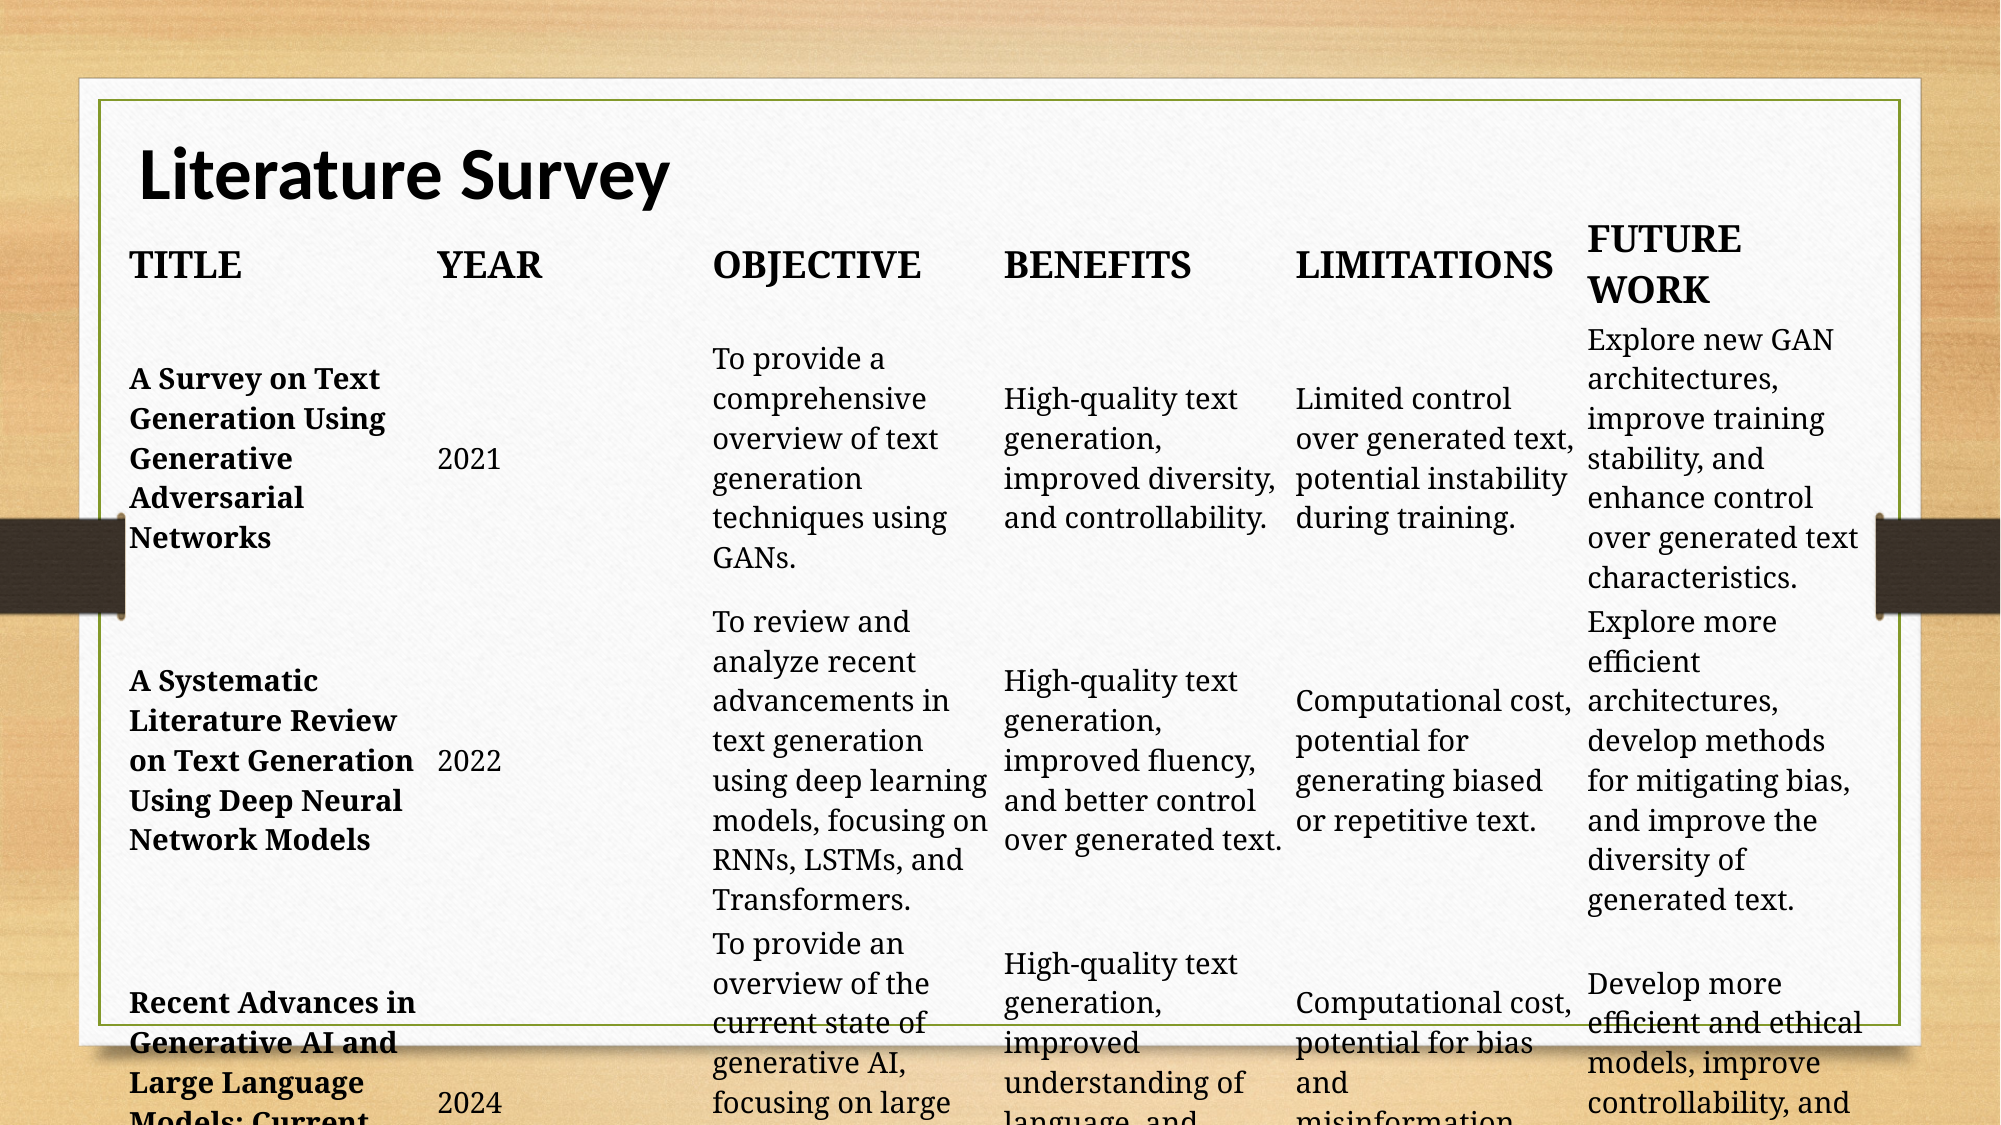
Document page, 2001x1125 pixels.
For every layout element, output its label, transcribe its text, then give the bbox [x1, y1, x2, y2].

table_header BENEFITS [1000, 211, 1292, 317]
table_cell A Systematic Literature Review on Text Generation Using Deep Neural Network Models [125, 599, 433, 921]
table_header TITLE [125, 222, 433, 317]
table_cell To review and analyze recent advancements in text generation using deep learning models, focusing on RNNs, LSTMs, and Transformers. [708, 599, 1000, 921]
table_cell Develop more efficient and ethical models, improve controllability, and explore new applications in various domains. [1583, 921, 1875, 1125]
table_cell 2024 [433, 921, 708, 1125]
table_header FUTURE WORK [1583, 211, 1875, 317]
table_cell Limited control over generated text, potential instability during training. [1292, 317, 1583, 599]
table_cell Explore more efficient architectures, develop methods for mitigating bias, and improve the diversity of generated text. [1583, 599, 1875, 921]
picture [0, 0, 2001, 1125]
table_header LIMITATIONS [1292, 211, 1583, 317]
table_cell High-quality text generation, improved fluency, and better control over generated text. [1000, 599, 1292, 921]
table_cell A Survey on Text Generation Using Generative Adversarial Networks [125, 317, 433, 599]
text_box Literature Survey [125, 116, 1096, 222]
table_cell High-quality text generation, improved understanding of language, and potential for a wide range of applications. [1000, 921, 1292, 1125]
table_cell Explore new GAN architectures, improve training stability, and enhance control over generated text characteristics. [1583, 317, 1875, 599]
table_header OBJECTIVE [708, 222, 1000, 317]
table_cell 2021 [433, 317, 708, 599]
table_cell To provide a comprehensive overview of text generation techniques using GANs. [708, 317, 1000, 599]
table_cell To provide an overview of the current state of generative AI, focusing on large language models, and discuss the challenges and future directions. [708, 921, 1000, 1125]
table_header YEAR [433, 222, 708, 317]
table_cell 2022 [433, 599, 708, 921]
table_cell Computational cost, potential for generating biased or repetitive text. [1292, 599, 1583, 921]
table_cell High-quality text generation, improved diversity, and controllability. [1000, 317, 1292, 599]
table_cell Recent Advances in Generative AI and Large Language Models: Current Status, Challenges, and Perspectives [125, 921, 433, 1125]
table_cell Computational cost, potential for bias and misinformation, and ethical concerns. [1292, 921, 1583, 1125]
